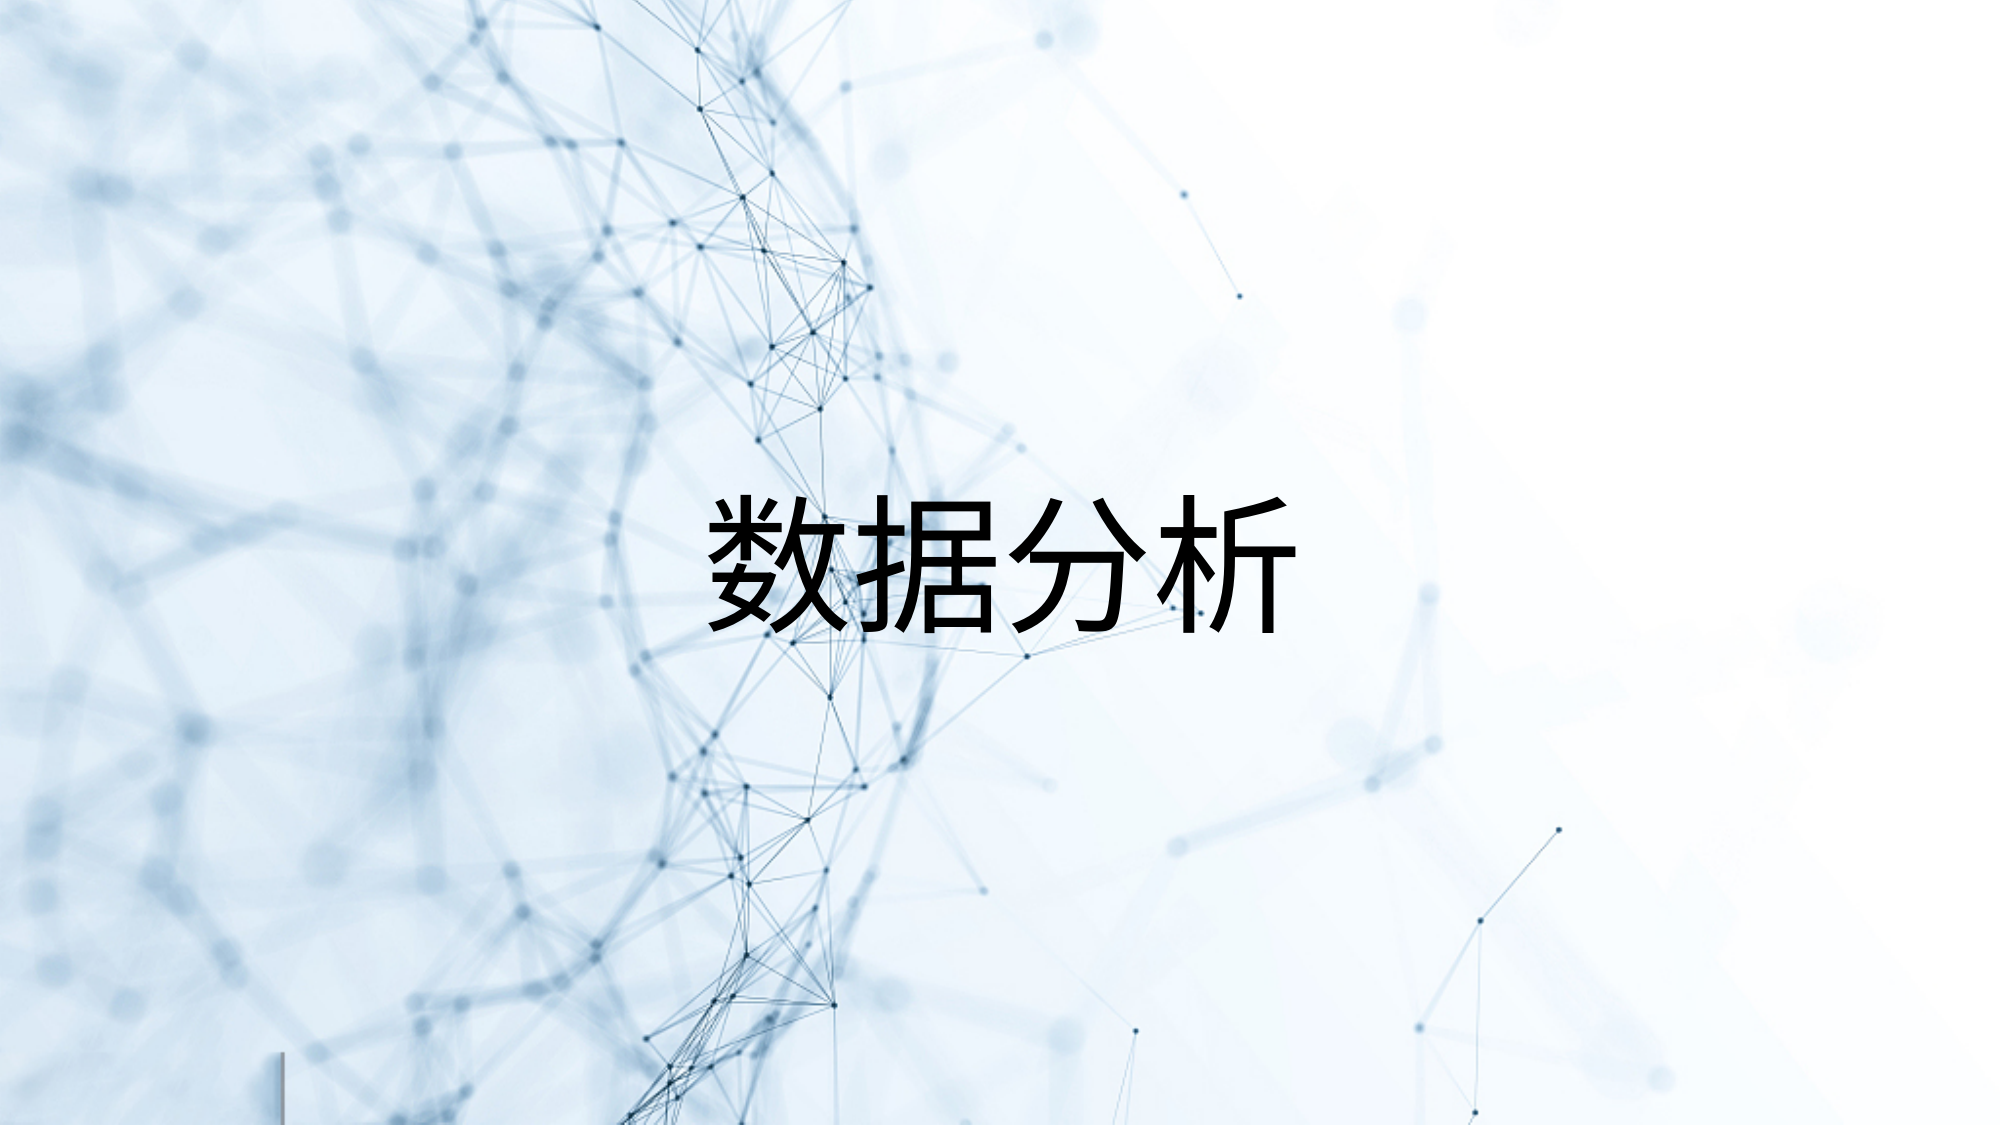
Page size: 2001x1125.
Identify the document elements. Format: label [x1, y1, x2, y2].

list [0, 0, 2000, 1125]
